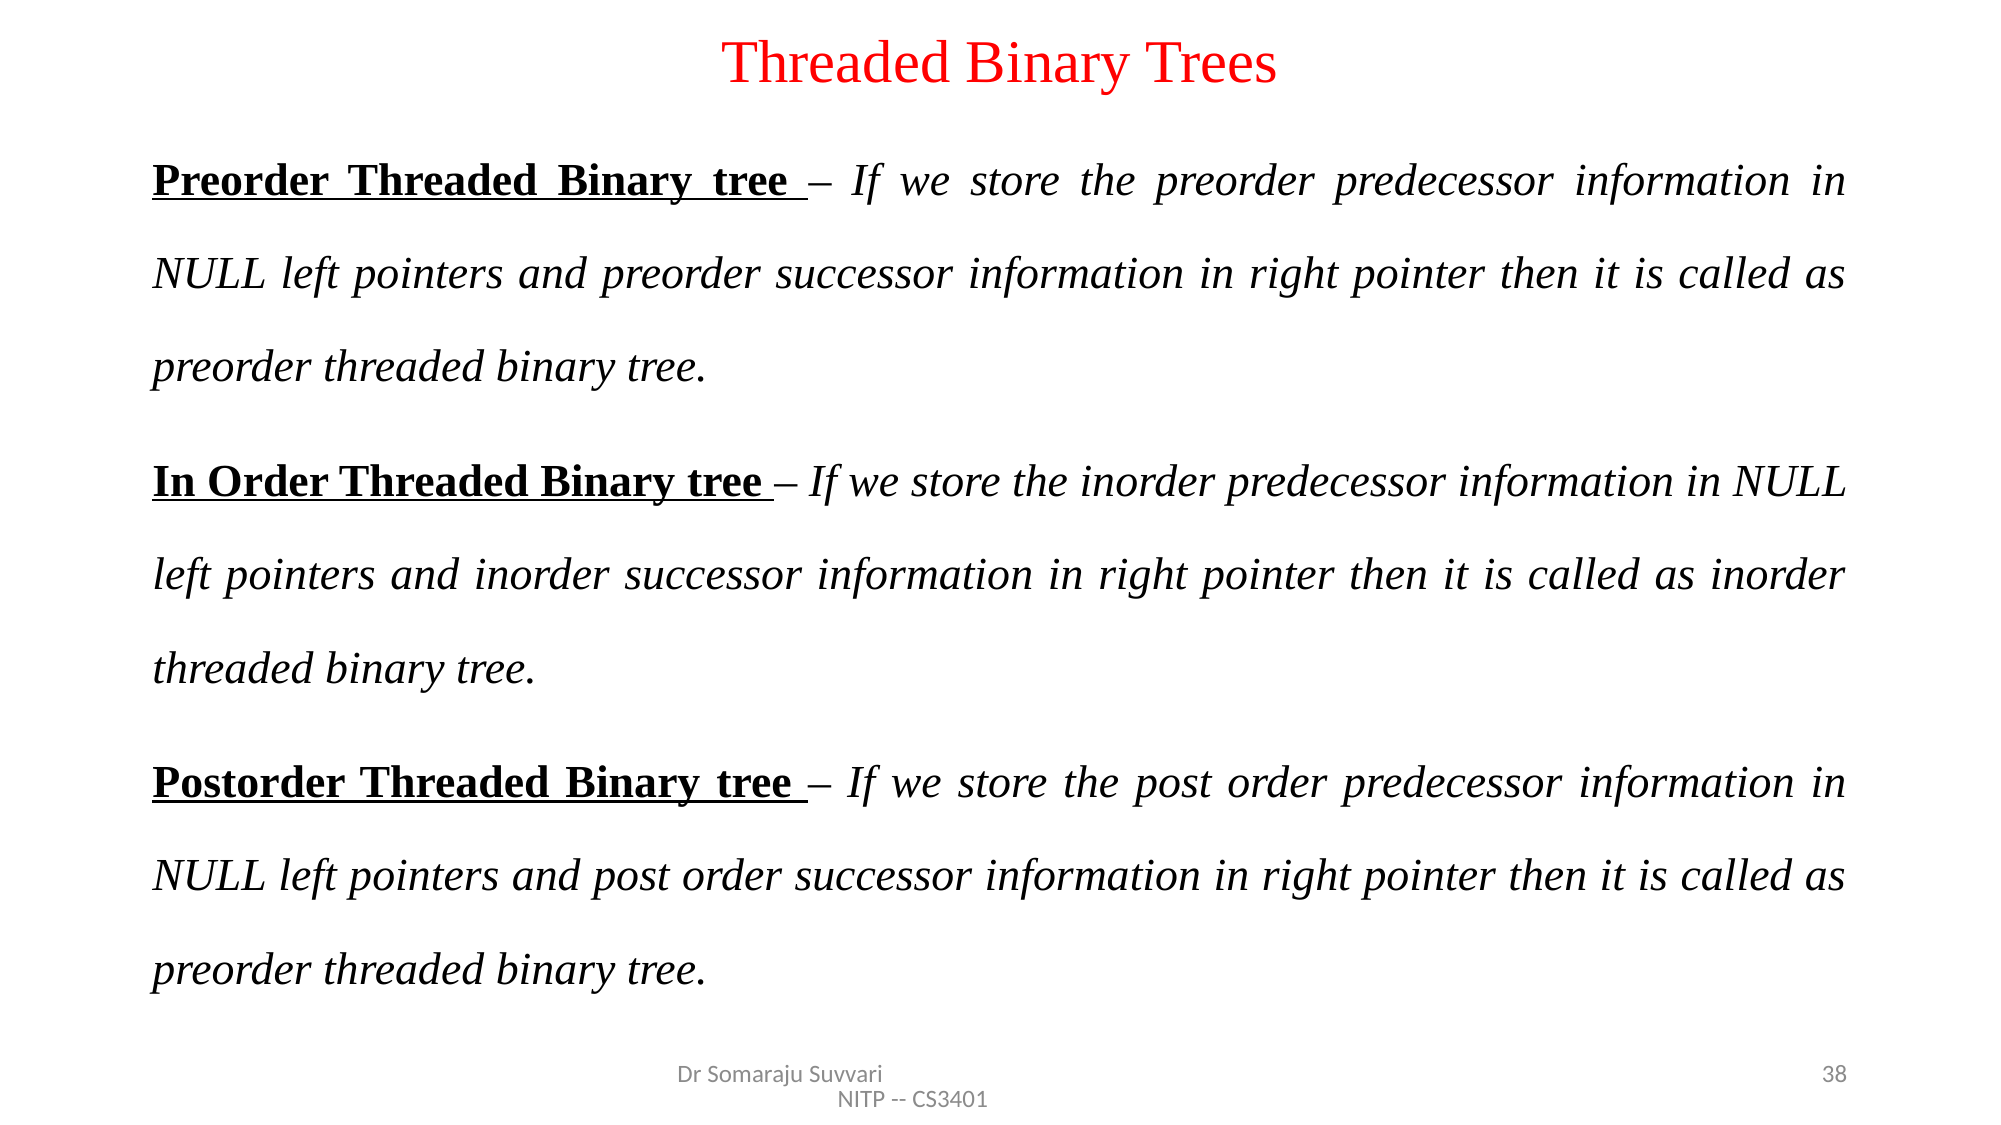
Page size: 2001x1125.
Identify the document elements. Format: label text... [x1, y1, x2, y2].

title Threaded Binary Trees [137, 22, 1863, 103]
list Preorder Threaded Binary tree – If we store the preorder predecessor information in NULL left pointers and preorder successor information in right pointer then it is called as preorder threaded binary tree. In Order Threaded Binary tree – If we store the inorder predecessor information in NULL left pointers and inorder successor information in right pointer then it is called as inorder threaded binary tree. Postorder Threaded Binary tree – If we store the post order predecessor information in NULL left pointers and post order successor information in right pointer then it is called as preorder threaded binary tree. [137, 103, 1863, 1014]
slide_number 38 [1412, 1042, 1863, 1103]
footer Dr Somaraju Suvvari NITP -- CS3401 [662, 1042, 1338, 1103]
